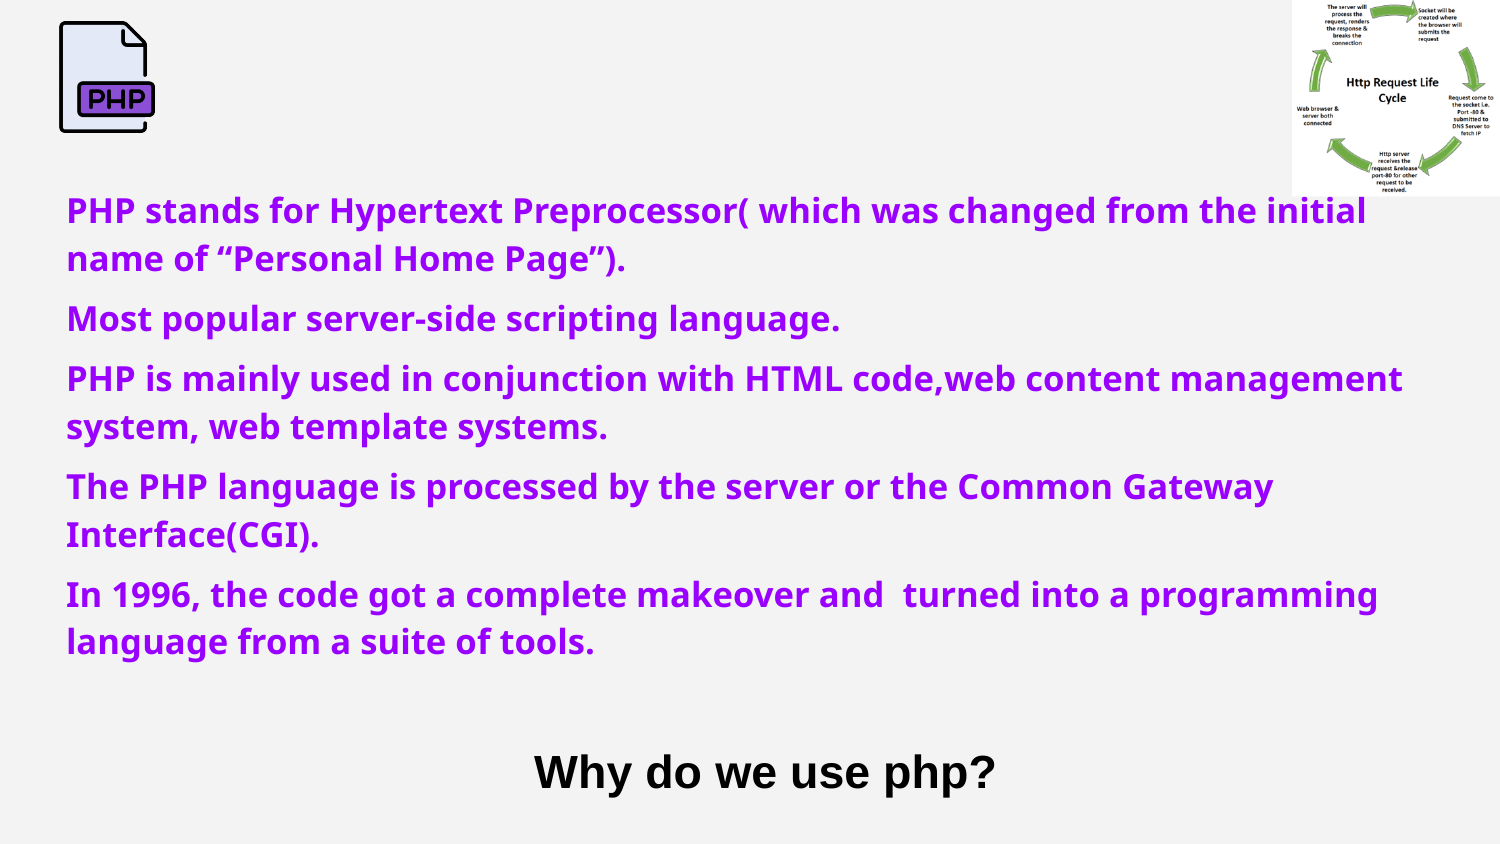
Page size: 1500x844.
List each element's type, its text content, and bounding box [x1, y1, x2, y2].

picture [50, 20, 163, 133]
picture [1291, 0, 1500, 198]
list PHP stands for Hypertext Preprocessor( which was changed from the initial name of “Personal Home Page”). Most popular server-side scripting language. PHP is mainly used in conjunction with HTML code,web content management system, web template systems. The PHP language is processed by the server or the Common Gateway Interface(CGI). In 1996, the code got a complete makeover and turned into a programming language from a suite of tools. Why do we use php? [51, 21, 1449, 819]
